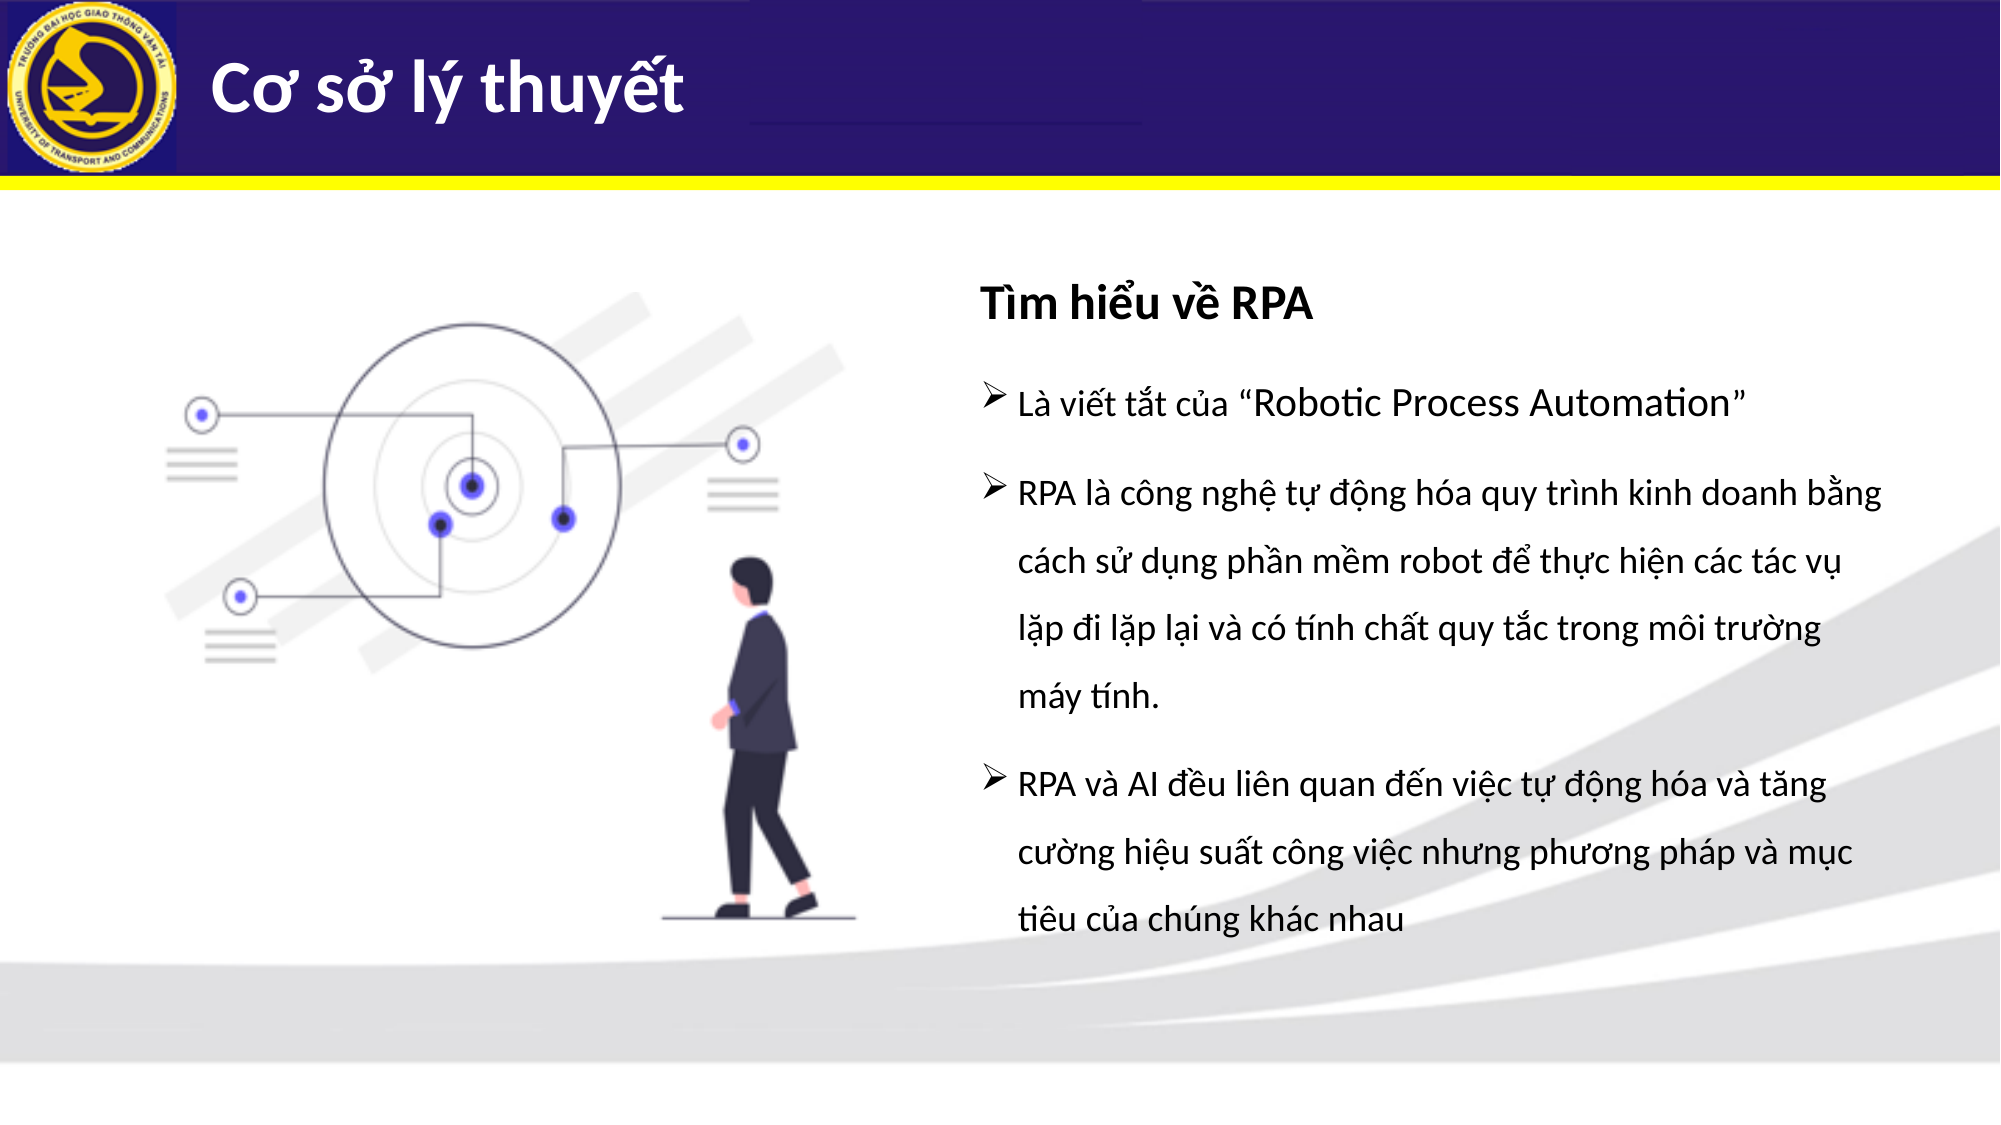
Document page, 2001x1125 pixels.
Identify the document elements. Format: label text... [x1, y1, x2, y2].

picture [0, 0, 196, 175]
list Tìm hiểu về RPA Là viết tắt của “Robotic Process Automation” RPA là công nghệ tự động hóa quy trình kinh doanh bằng cách sử dụng phần mềm robot để thực hiện các tác vụ lặp đi lặp lại và có tính chất quy tắc trong môi trường máy tính. RPA và AI đều liên quan đến việc tự động hóa và tăng cường hiệu suất công việc nhưng phương pháp và mục tiêu của chúng khác nhau [965, 231, 1906, 975]
title Cơ sở lý thuyết [196, 0, 2000, 176]
picture [0, 191, 2000, 1125]
